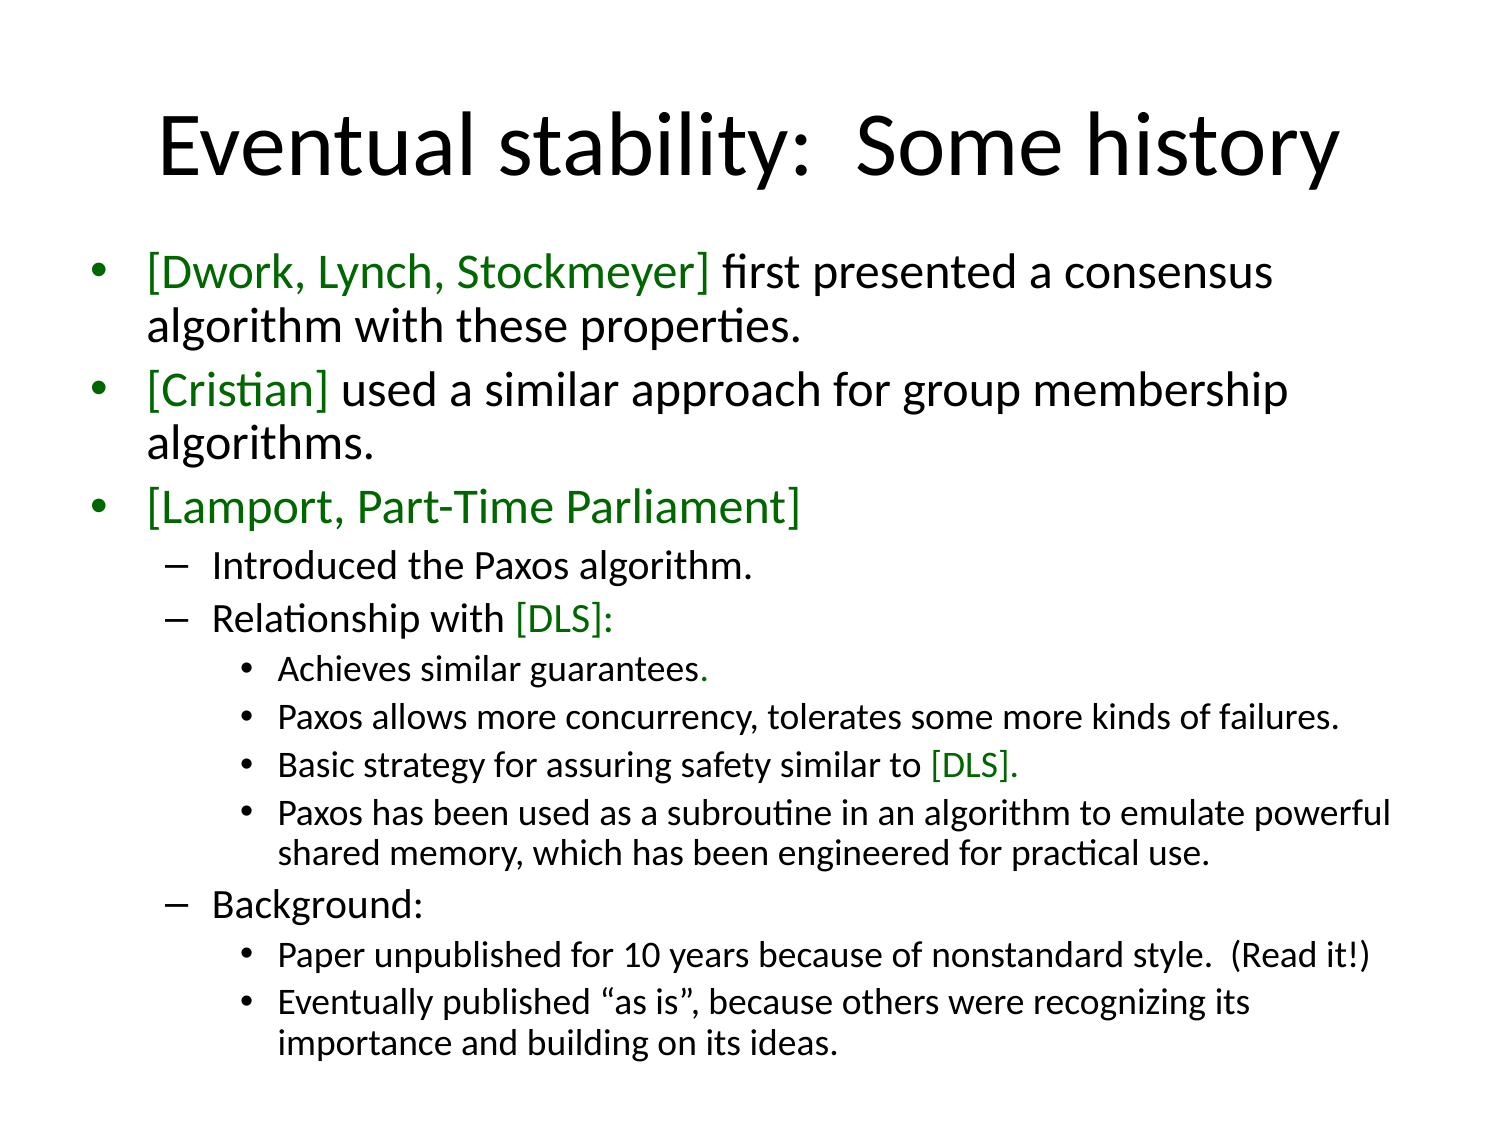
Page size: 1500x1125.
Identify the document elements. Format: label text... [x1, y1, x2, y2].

title Eventual stability: Some history [75, 45, 1425, 233]
list [Dwork, Lynch, Stockmeyer] first presented a consensus algorithm with these properties. [Cristian] used a similar approach for group membership algorithms. [Lamport, Part-Time Parliament] Introduced the Paxos algorithm. Relationship with [DLS]: Achieves similar guarantees. Paxos allows more concurrency, tolerates some more kinds of failures. Basic strategy for assuring safety similar to [DLS]. Paxos has been used as a subroutine in an algorithm to emulate powerful shared memory, which has been engineered for practical use. Background: Paper unpublished for 10 years because of nonstandard style. (Read it!) Eventually published “as is”, because others were recognizing its importance and building on its ideas. [75, 237, 1425, 1075]
